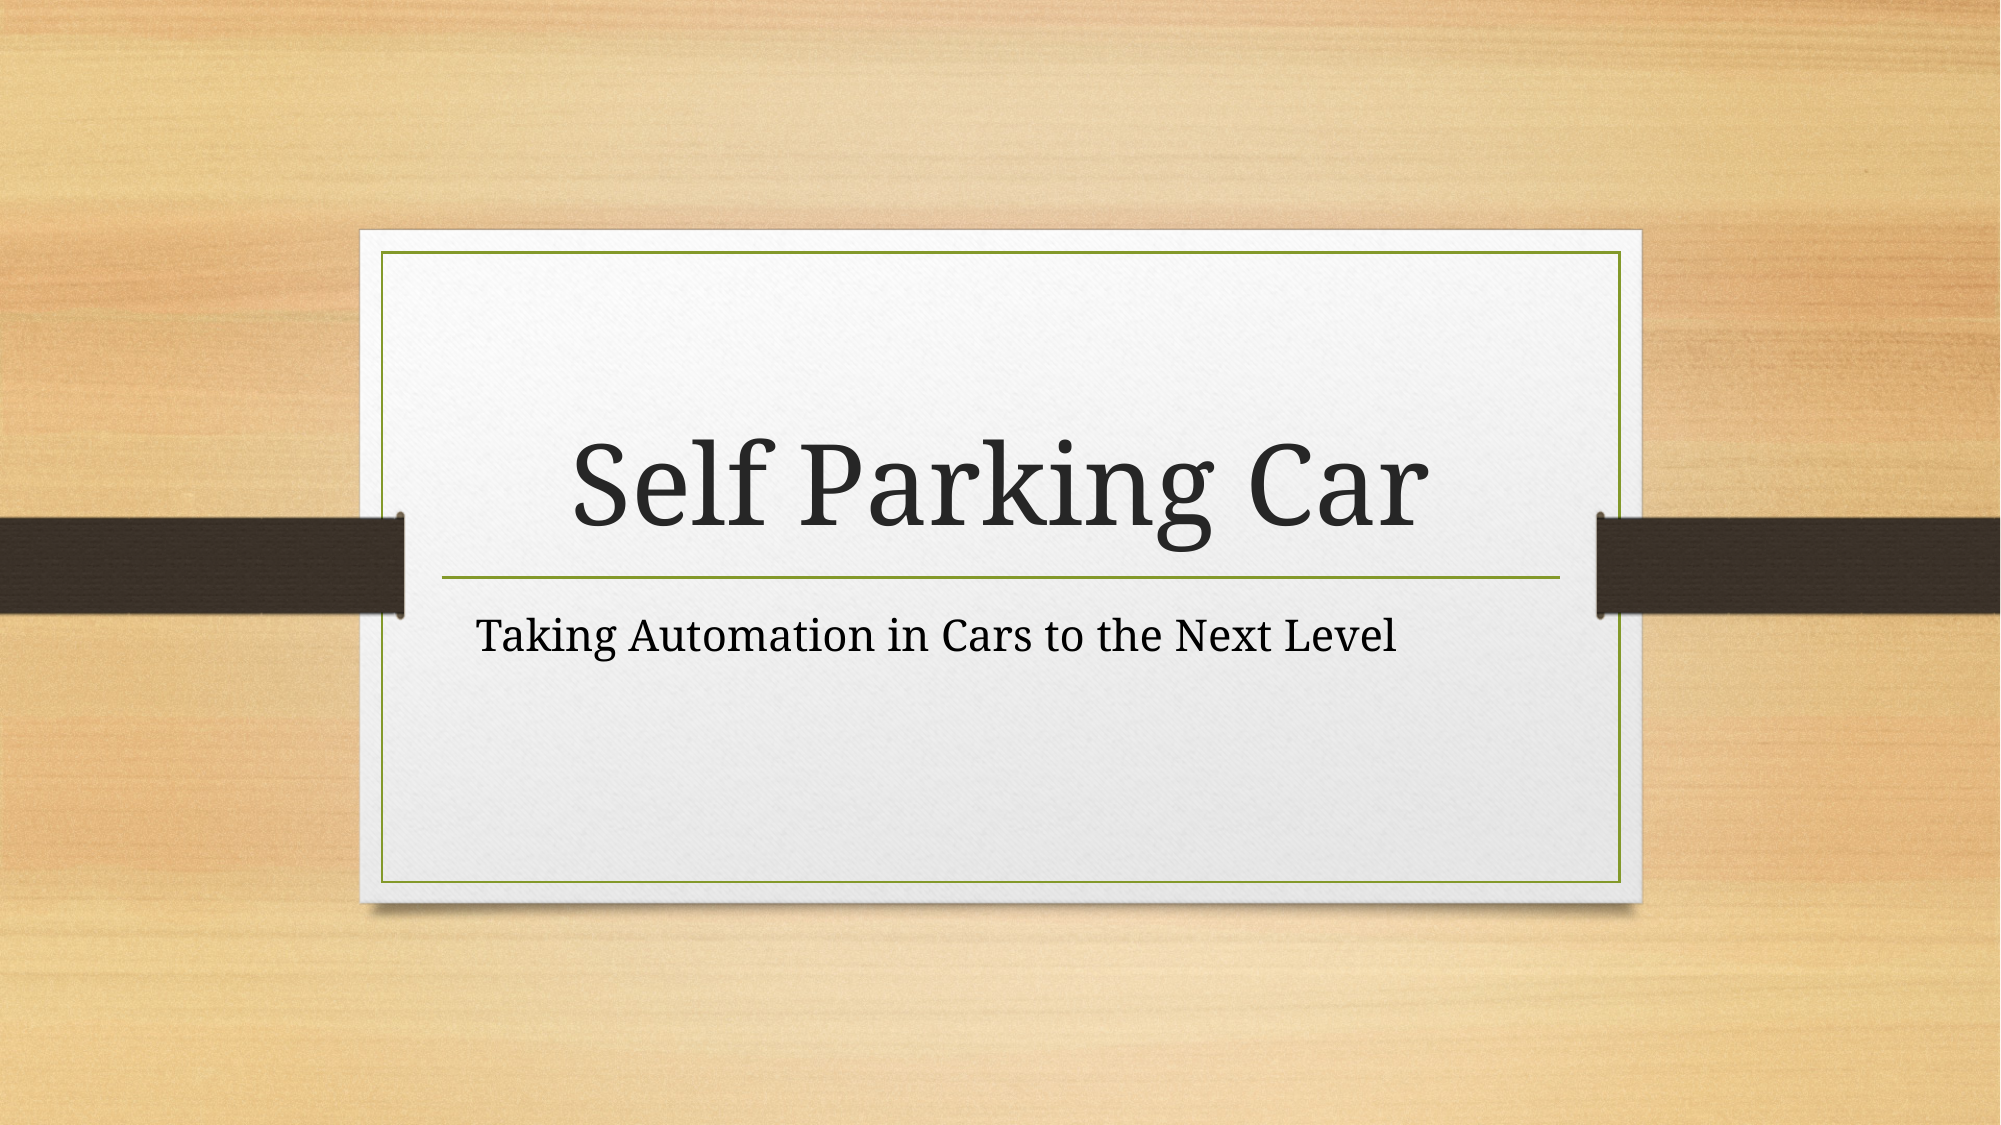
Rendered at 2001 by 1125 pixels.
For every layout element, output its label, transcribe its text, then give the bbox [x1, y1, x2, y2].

subtitle Taking Automation in Cars to the Next Level [441, 600, 1560, 817]
title Self Parking Car [441, 306, 1560, 556]
picture [0, 0, 2001, 1125]
